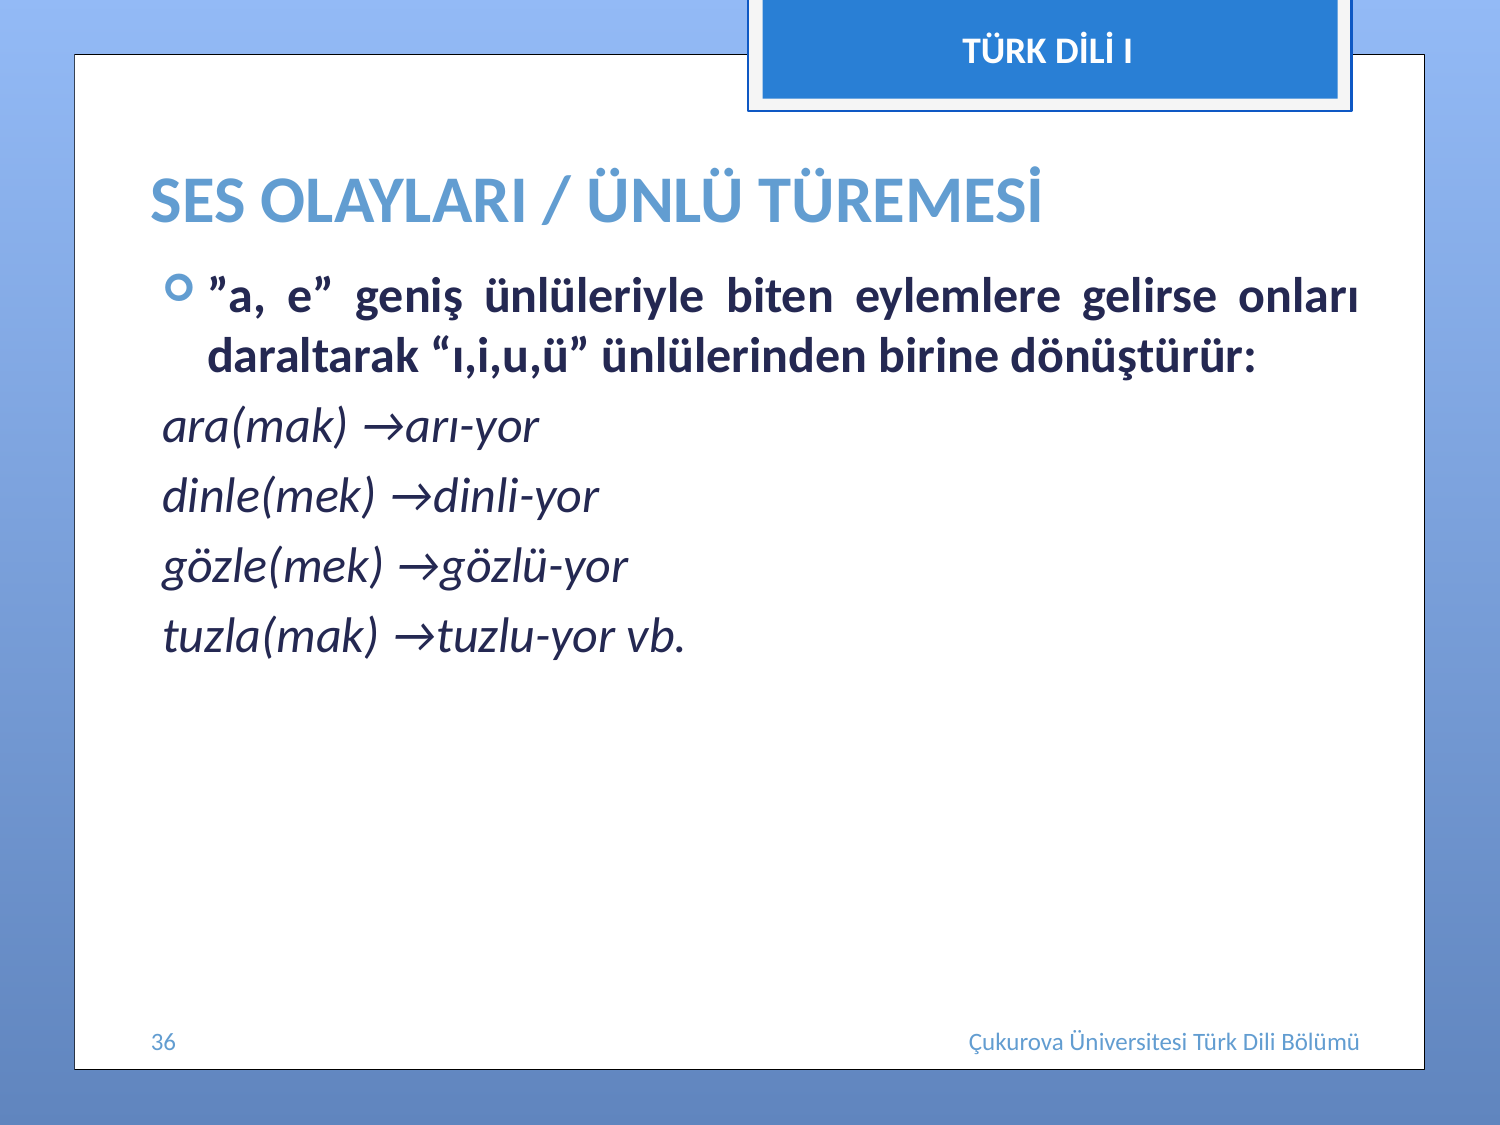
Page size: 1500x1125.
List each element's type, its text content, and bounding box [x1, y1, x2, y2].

footer Çukurova Üniversitesi Türk Dili Bölümü [355, 1010, 1376, 1071]
list ”a, e” geniş ünlüleriyle biten eylemlere gelirse onları daraltarak “ı,i,u,ü” ünlülerinden birine dönüştürür: ara(mak) →arı-yor dinle(mek) →dinli-yor gözle(mek) →gözlü-yor tuzla(mak) →tuzlu-yor vb. [135, 255, 1376, 1010]
slide_number 36 [135, 1010, 355, 1071]
title SES OLAYLARI / ÜNLÜ TÜREMESİ [135, 125, 1376, 244]
slide_number TÜRK DİLİ I [761, 18, 1334, 79]
